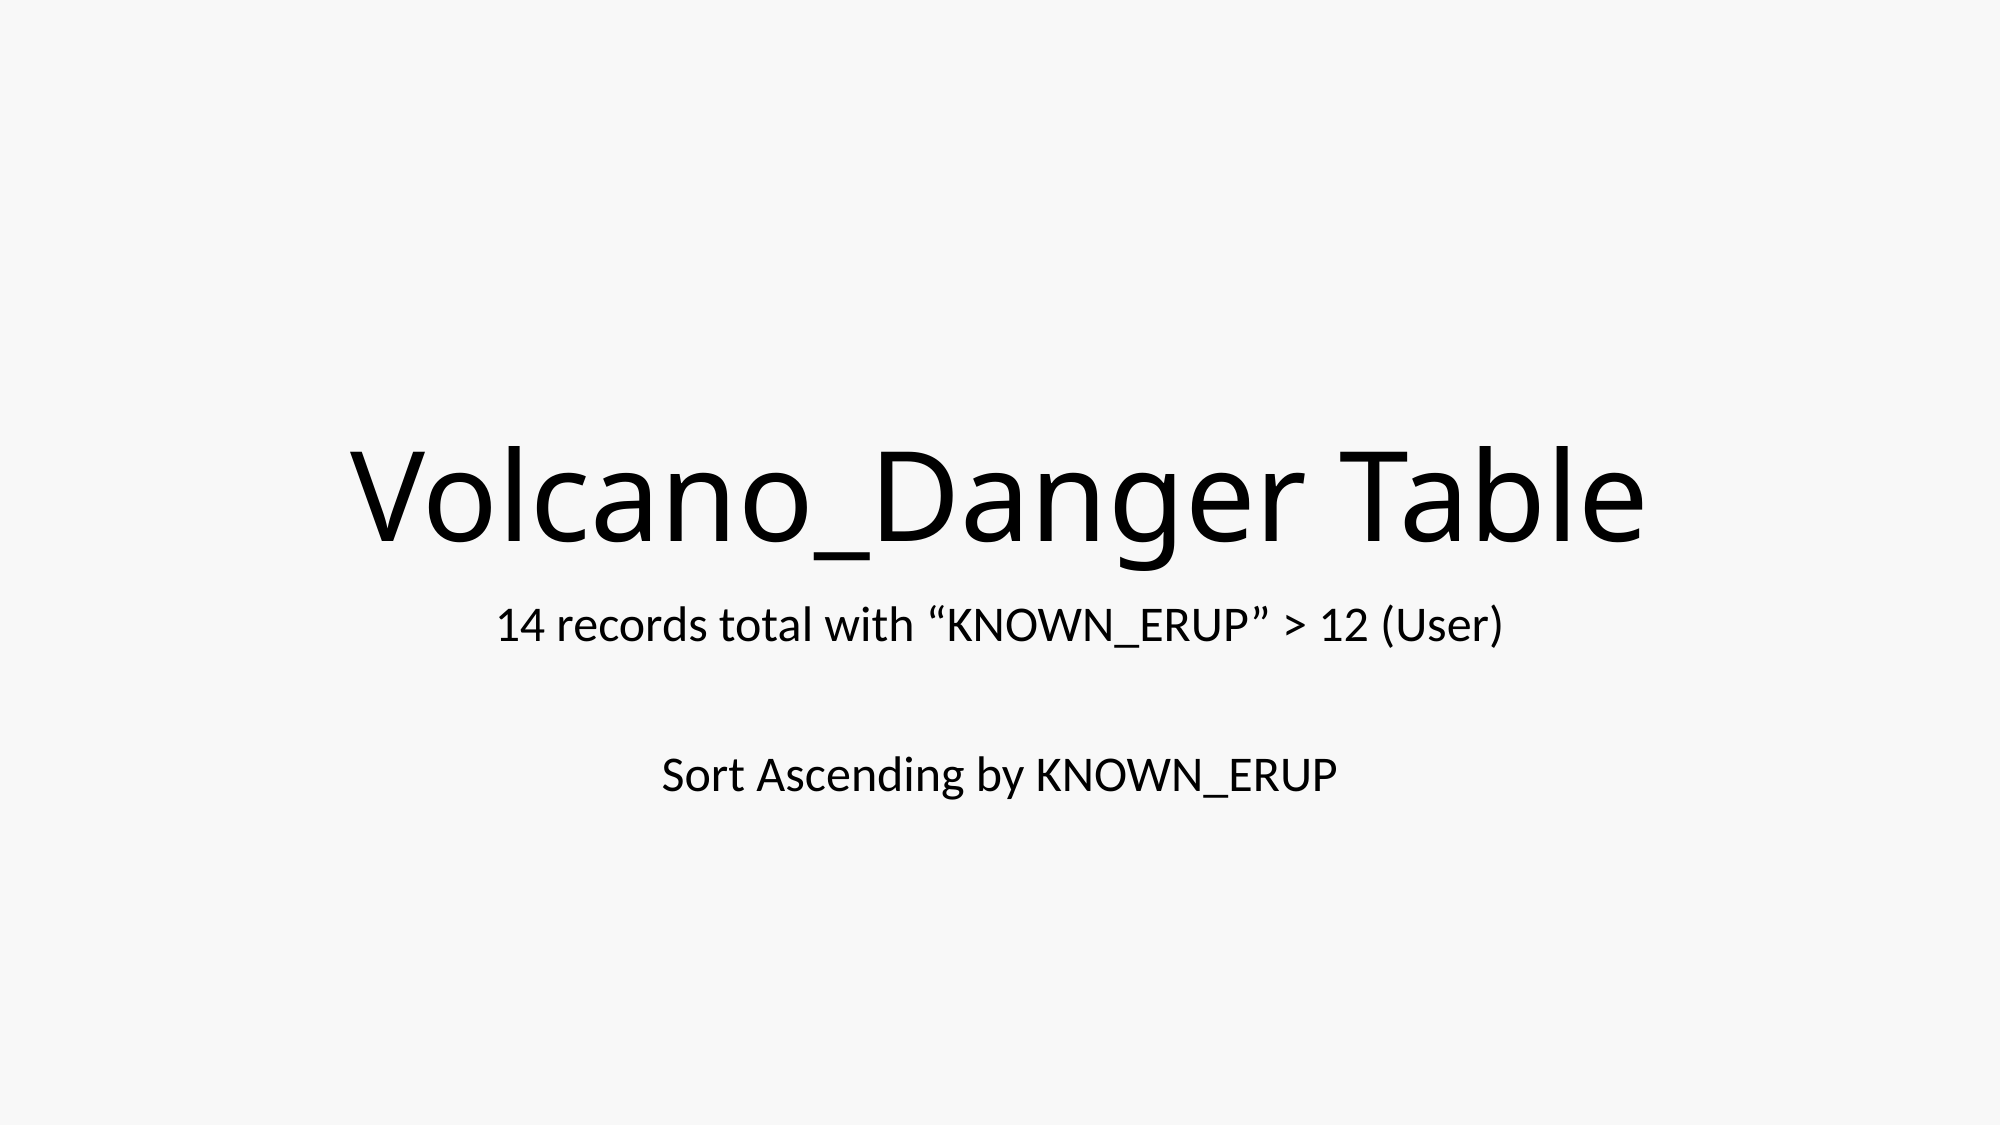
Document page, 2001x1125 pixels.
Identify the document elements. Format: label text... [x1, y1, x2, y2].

title Volcano_Danger Table [249, 184, 1750, 576]
subtitle 14 records total with “KNOWN_ERUP” > 12 (User) Sort Ascending by KNOWN_ERUP [249, 590, 1750, 870]
